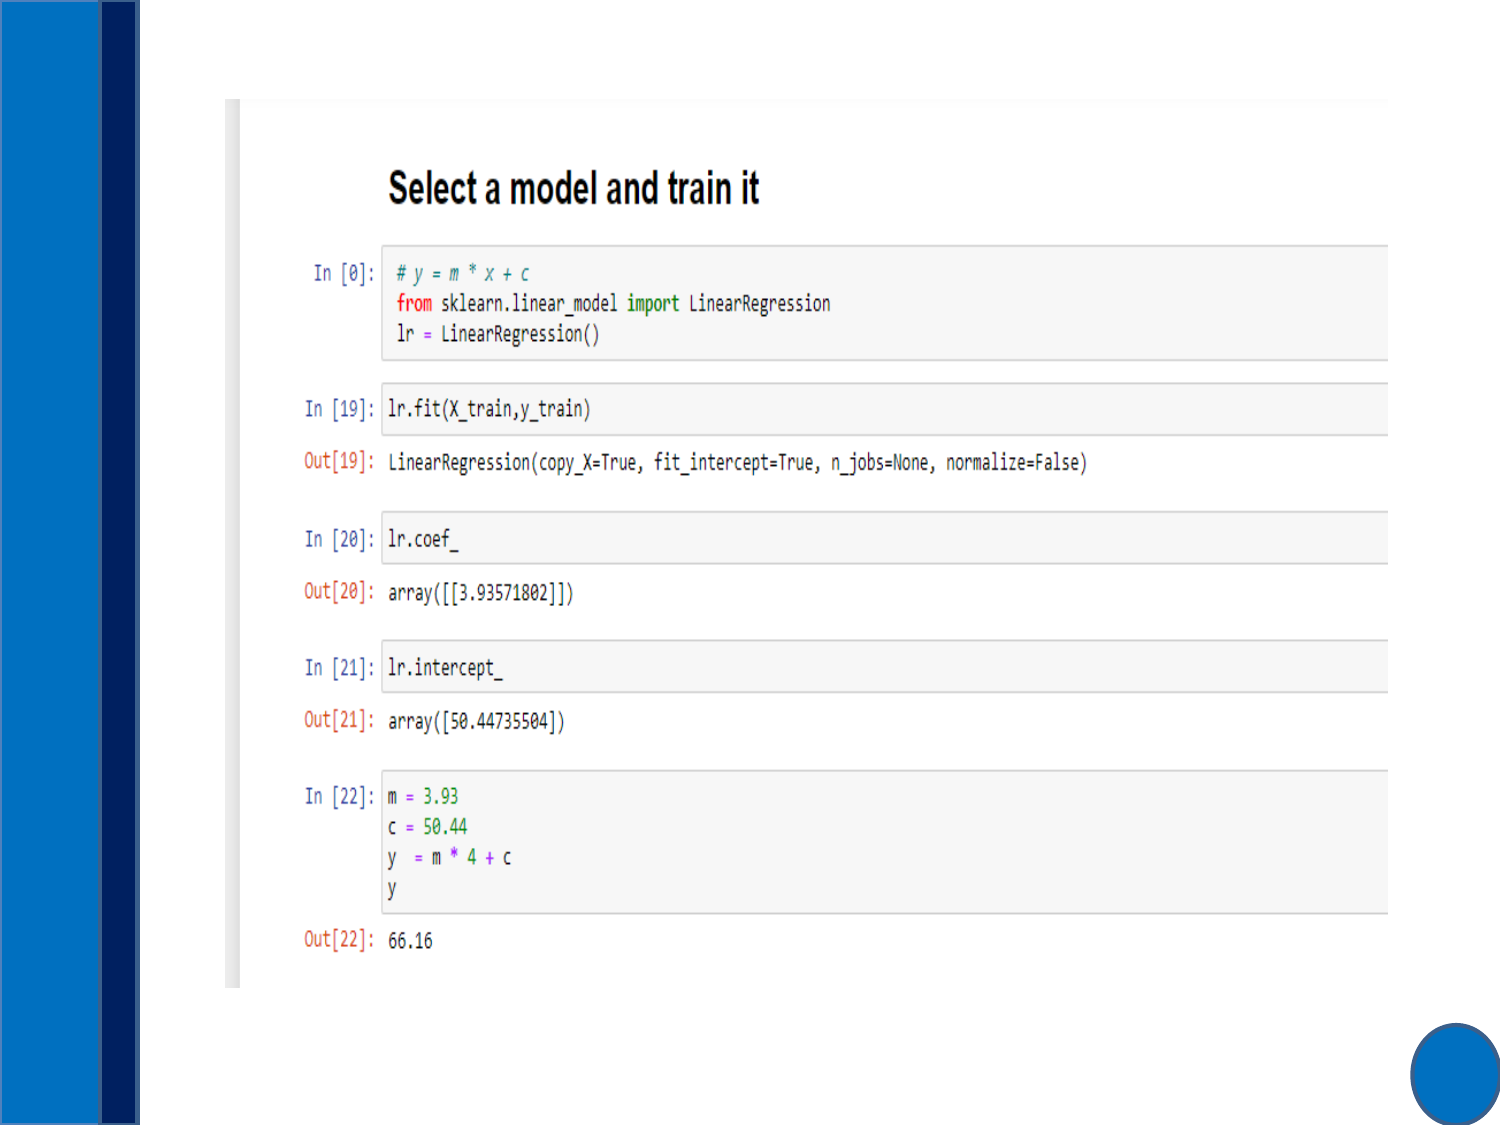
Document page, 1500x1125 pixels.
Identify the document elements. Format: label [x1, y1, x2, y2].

text_box [1410, 1022, 1500, 1125]
picture [224, 99, 1388, 988]
text_box [0, 0, 98, 1125]
text_box [98, 0, 140, 1125]
